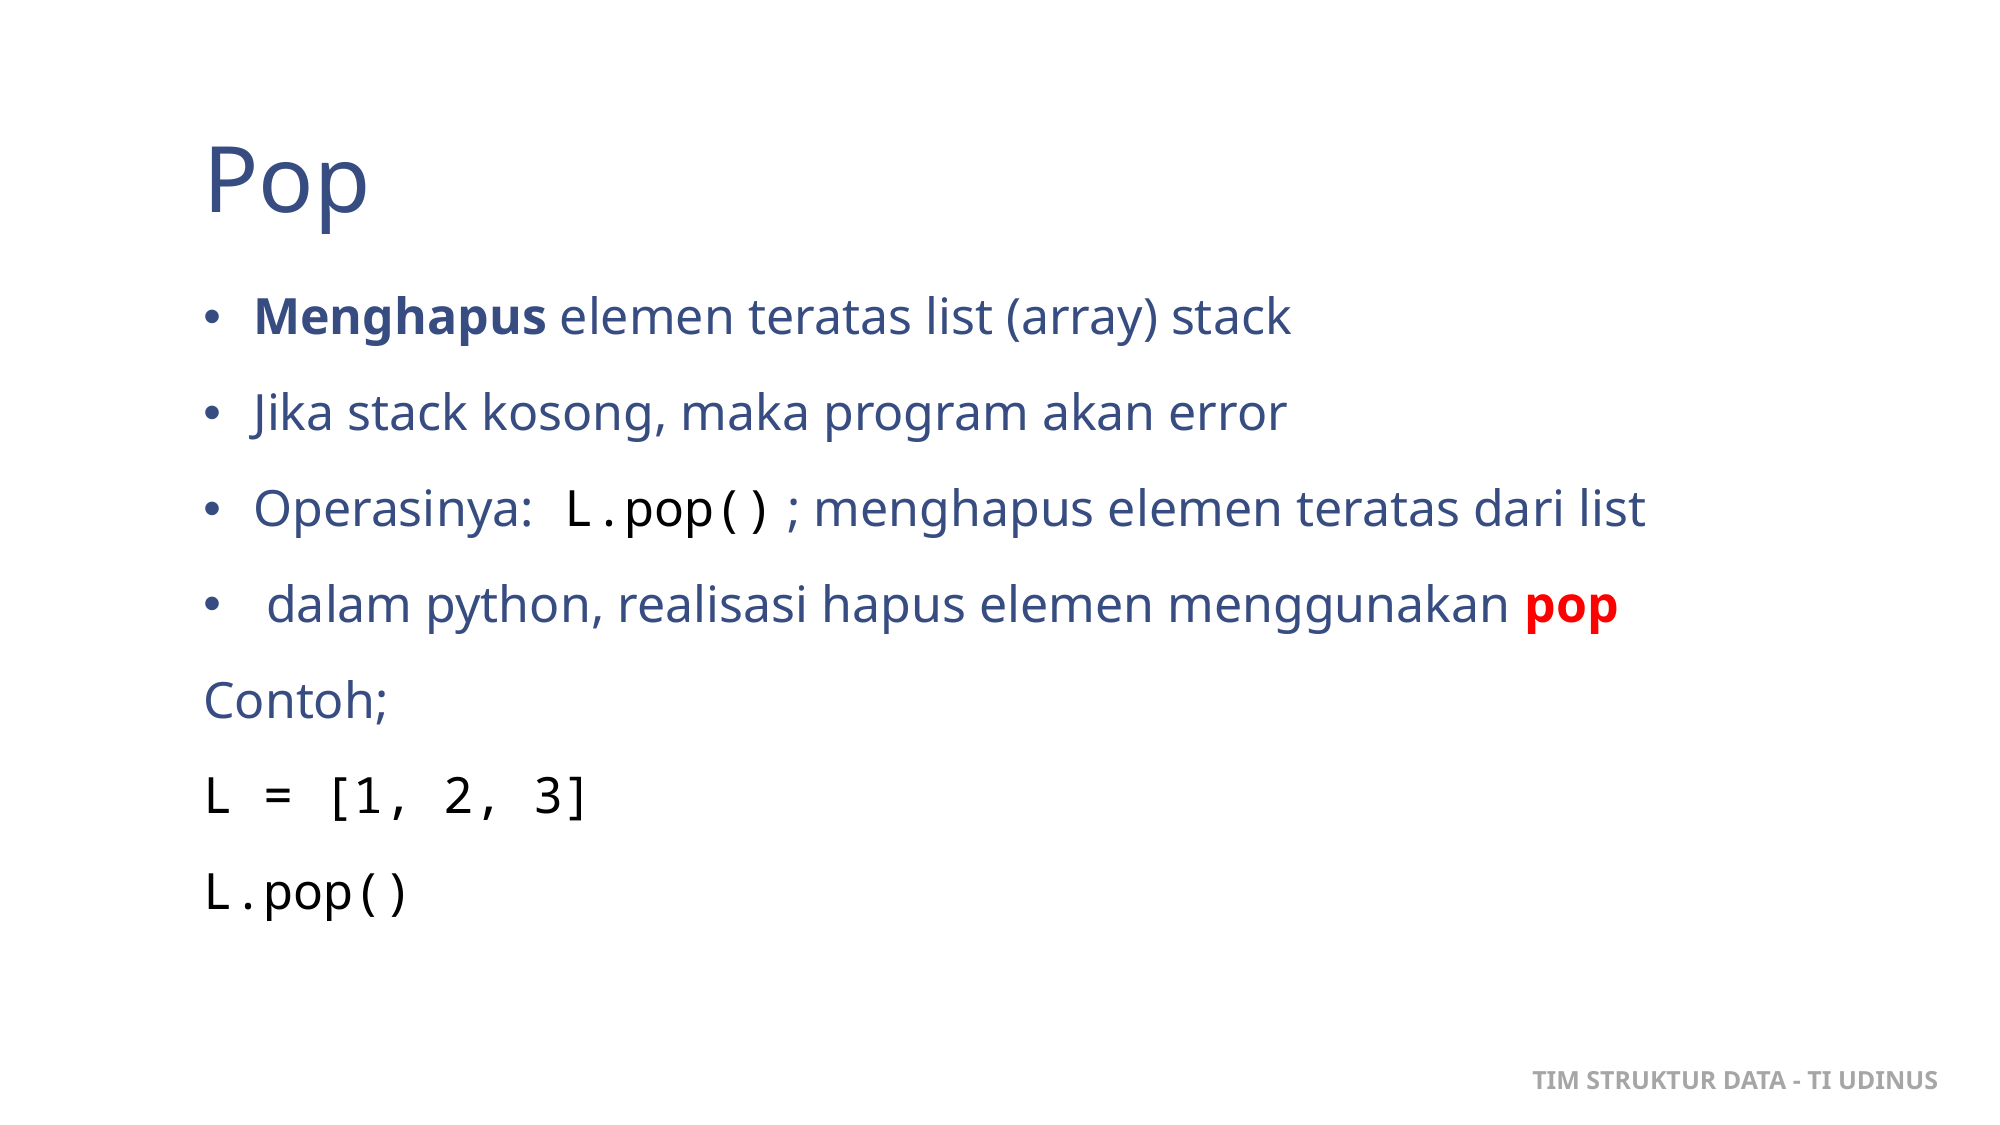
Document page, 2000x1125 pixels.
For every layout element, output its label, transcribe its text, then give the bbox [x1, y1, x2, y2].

title Pop [183, 12, 1850, 242]
list Menghapus elemen teratas list (array) stack Jika stack kosong, maka program akan error Operasinya: L.pop() ; menghapus elemen teratas dari list dalam python, realisasi hapus elemen menggunakan pop Contoh; L = [1, 2, 3] L.pop() [183, 279, 1850, 1050]
